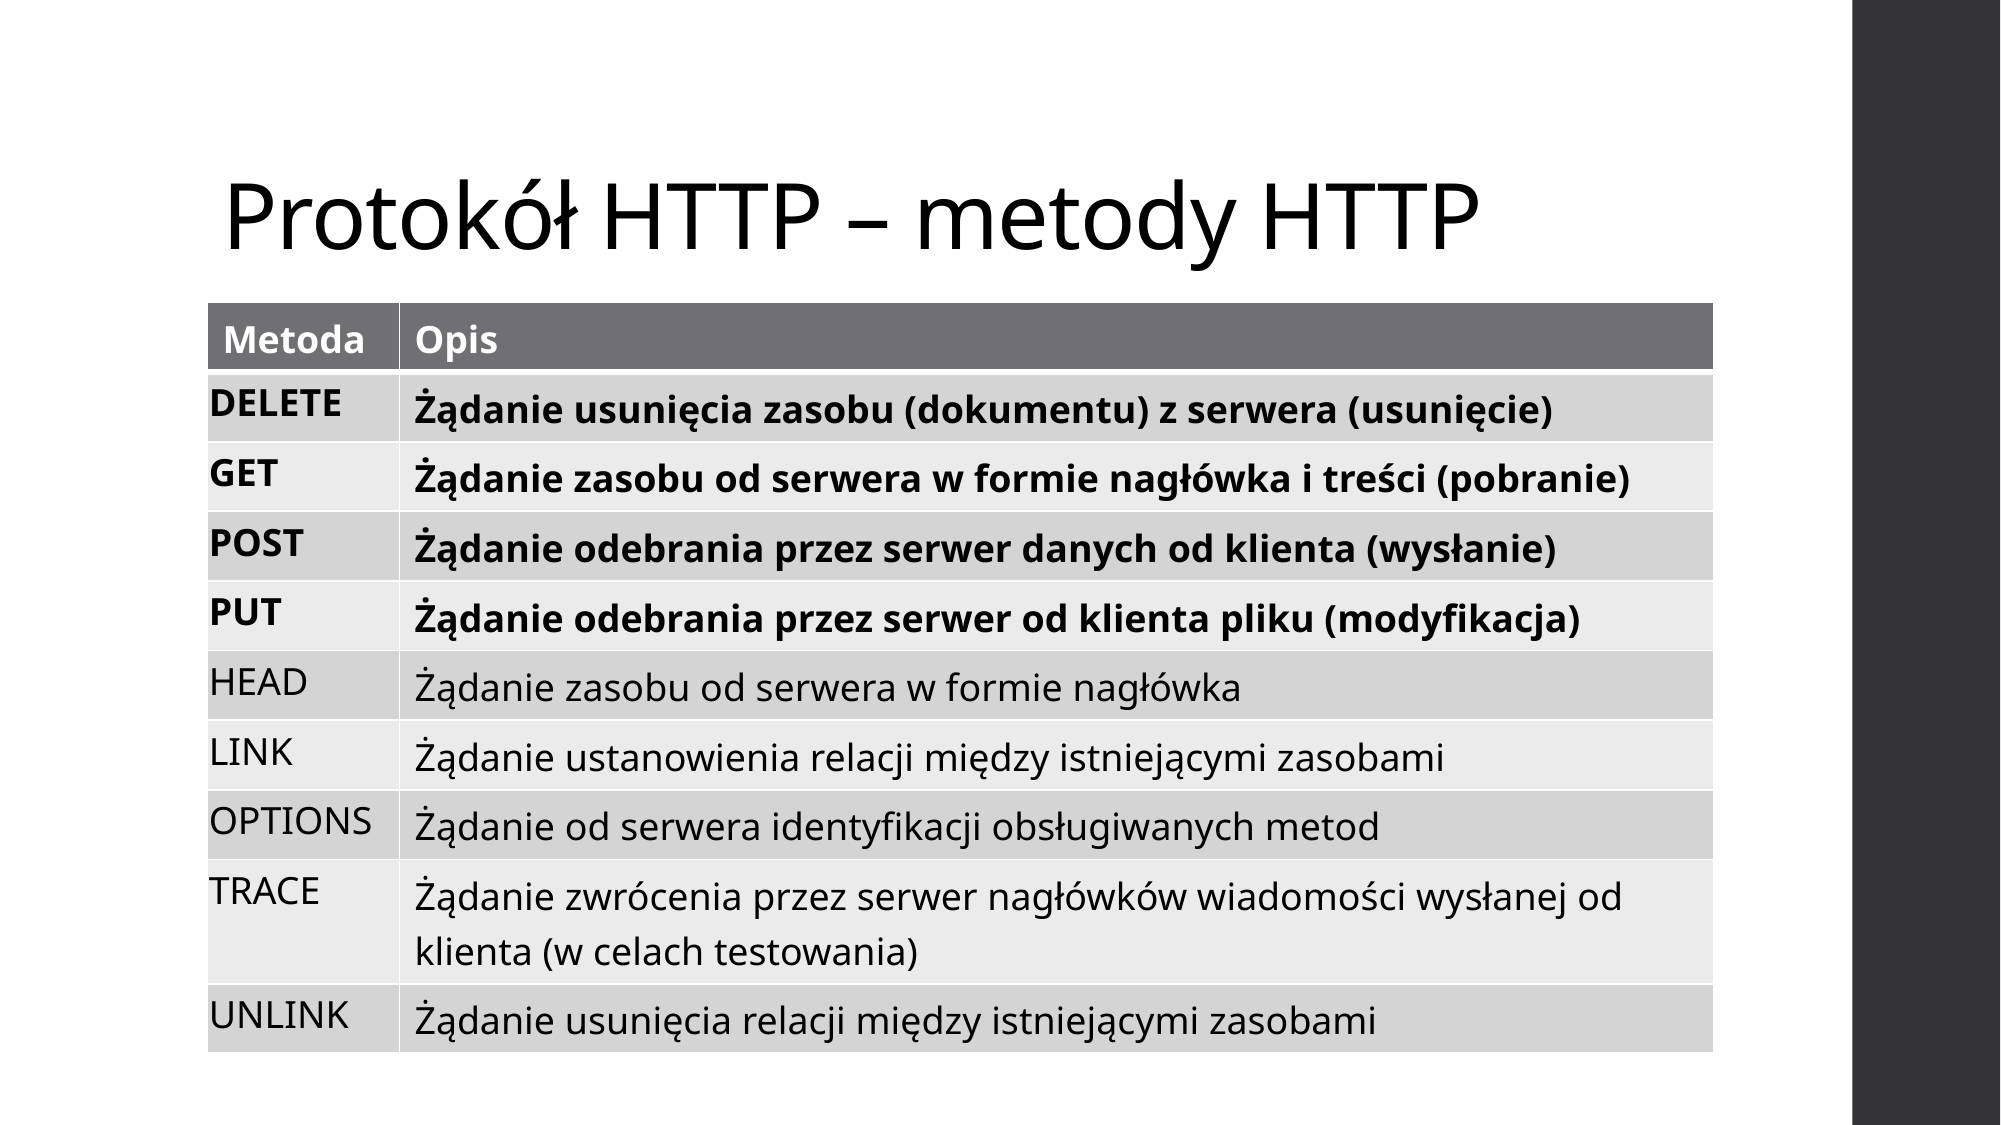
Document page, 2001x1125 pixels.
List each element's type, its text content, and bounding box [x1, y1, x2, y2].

table_cell TRACE [208, 860, 399, 983]
table_header Metoda [208, 303, 399, 369]
title Protokół HTTP – metody HTTP [206, 60, 1797, 278]
table_cell Żądanie zwrócenia przez serwer nagłówków wiadomości wysłanej od klienta (w celach testowania) [400, 860, 1713, 983]
table_cell Żądanie ustanowienia relacji między istniejącymi zasobami [400, 721, 1713, 789]
table_cell Żądanie usunięcia relacji między istniejącymi zasobami [400, 985, 1713, 1052]
table_cell GET [208, 443, 399, 510]
table_cell Żądanie usunięcia zasobu (dokumentu) z serwera (usunięcie) [400, 375, 1713, 441]
table_cell LINK [208, 721, 399, 789]
table_header Opis [400, 303, 1713, 369]
table_cell PUT [208, 582, 399, 650]
table_cell UNLINK [208, 985, 399, 1052]
table_cell DELETE [208, 375, 399, 441]
table_cell Żądanie odebrania przez serwer od klienta pliku (modyfikacja) [400, 582, 1713, 650]
table_cell Żądanie od serwera identyfikacji obsługiwanych metod [400, 791, 1713, 859]
table_cell OPTIONS [208, 791, 399, 859]
table_cell Żądanie zasobu od serwera w formie nagłówka i treści (pobranie) [400, 443, 1713, 510]
table_cell POST [208, 512, 399, 580]
table_cell Żądanie zasobu od serwera w formie nagłówka [400, 651, 1713, 719]
table_cell Żądanie odebrania przez serwer danych od klienta (wysłanie) [400, 512, 1713, 580]
table_cell HEAD [208, 651, 399, 719]
